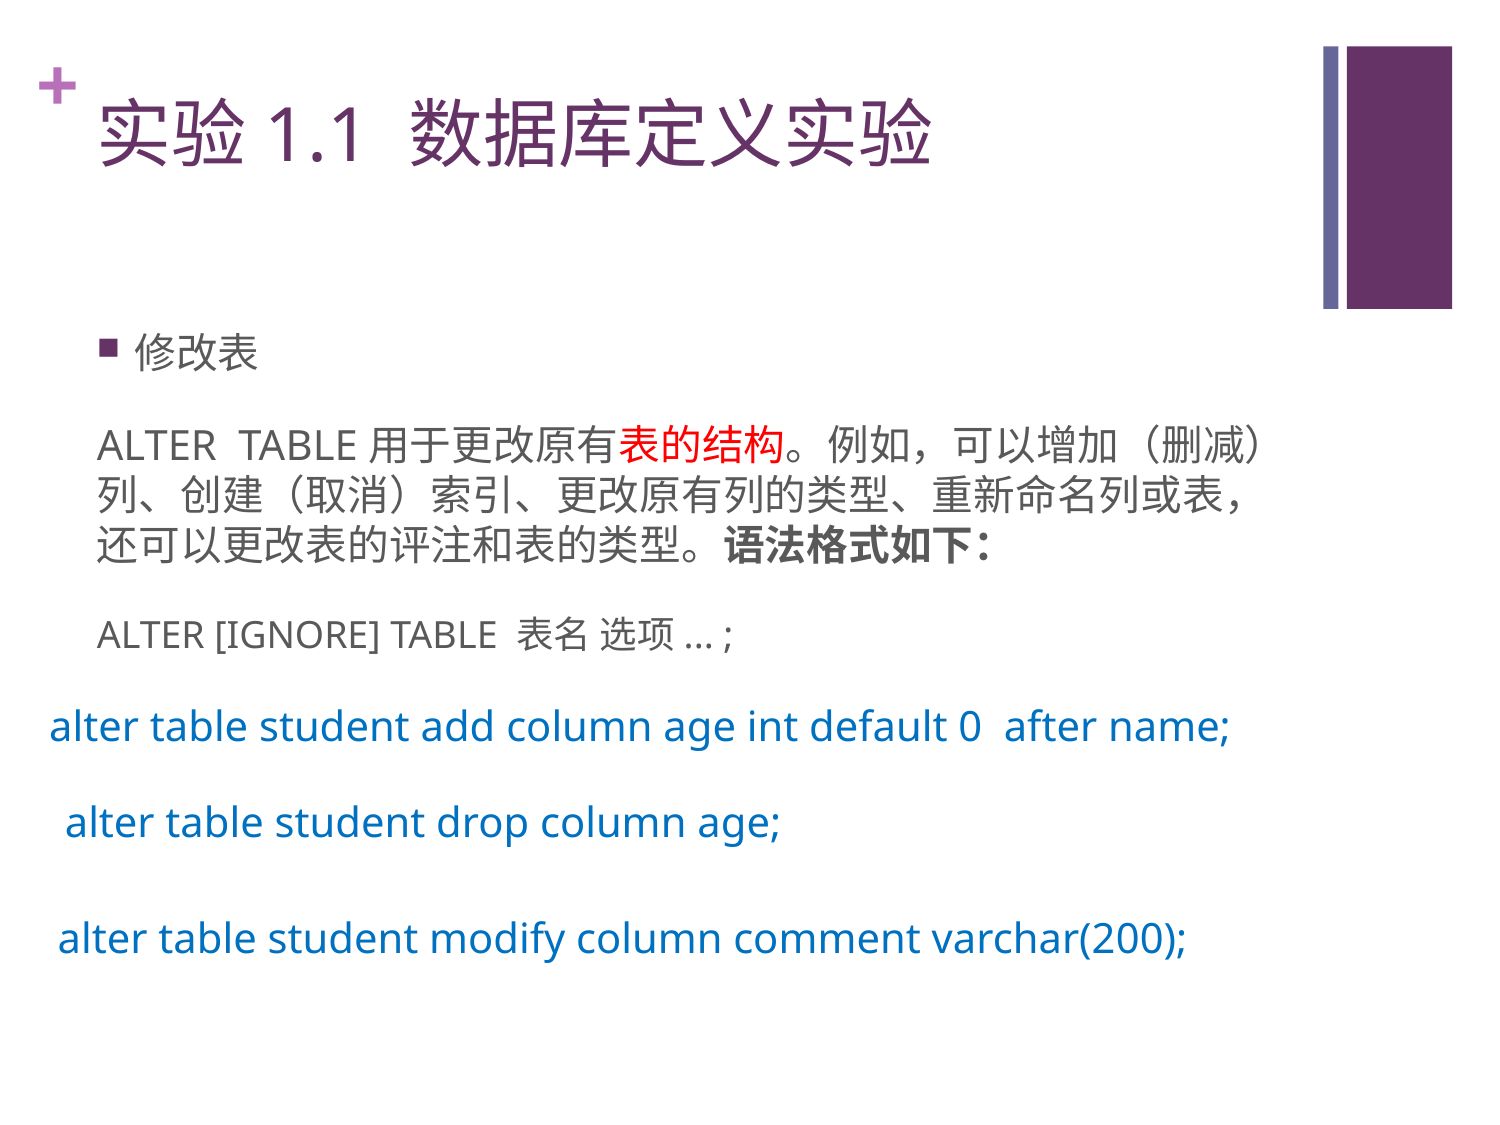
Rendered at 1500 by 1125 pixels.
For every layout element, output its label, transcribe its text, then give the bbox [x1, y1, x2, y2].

list 修改表 ALTER TABLE用于更改原有表的结构。例如，可以增加（删减）列、创建（取消）索引、更改原有列的类型、重新命名列或表，还可以更改表的评注和表的类型。语法格式如下： ALTER [IGNORE] TABLE 表名 选项... ; [81, 319, 1322, 689]
text_box alter table student drop column age; [50, 788, 1120, 854]
text_box alter table student add column age int default 0 after name; [34, 692, 1247, 758]
text_box alter table student modify column comment varchar(200); [42, 904, 1203, 969]
title 实验1.1 数据库定义实验 [81, 79, 1322, 263]
